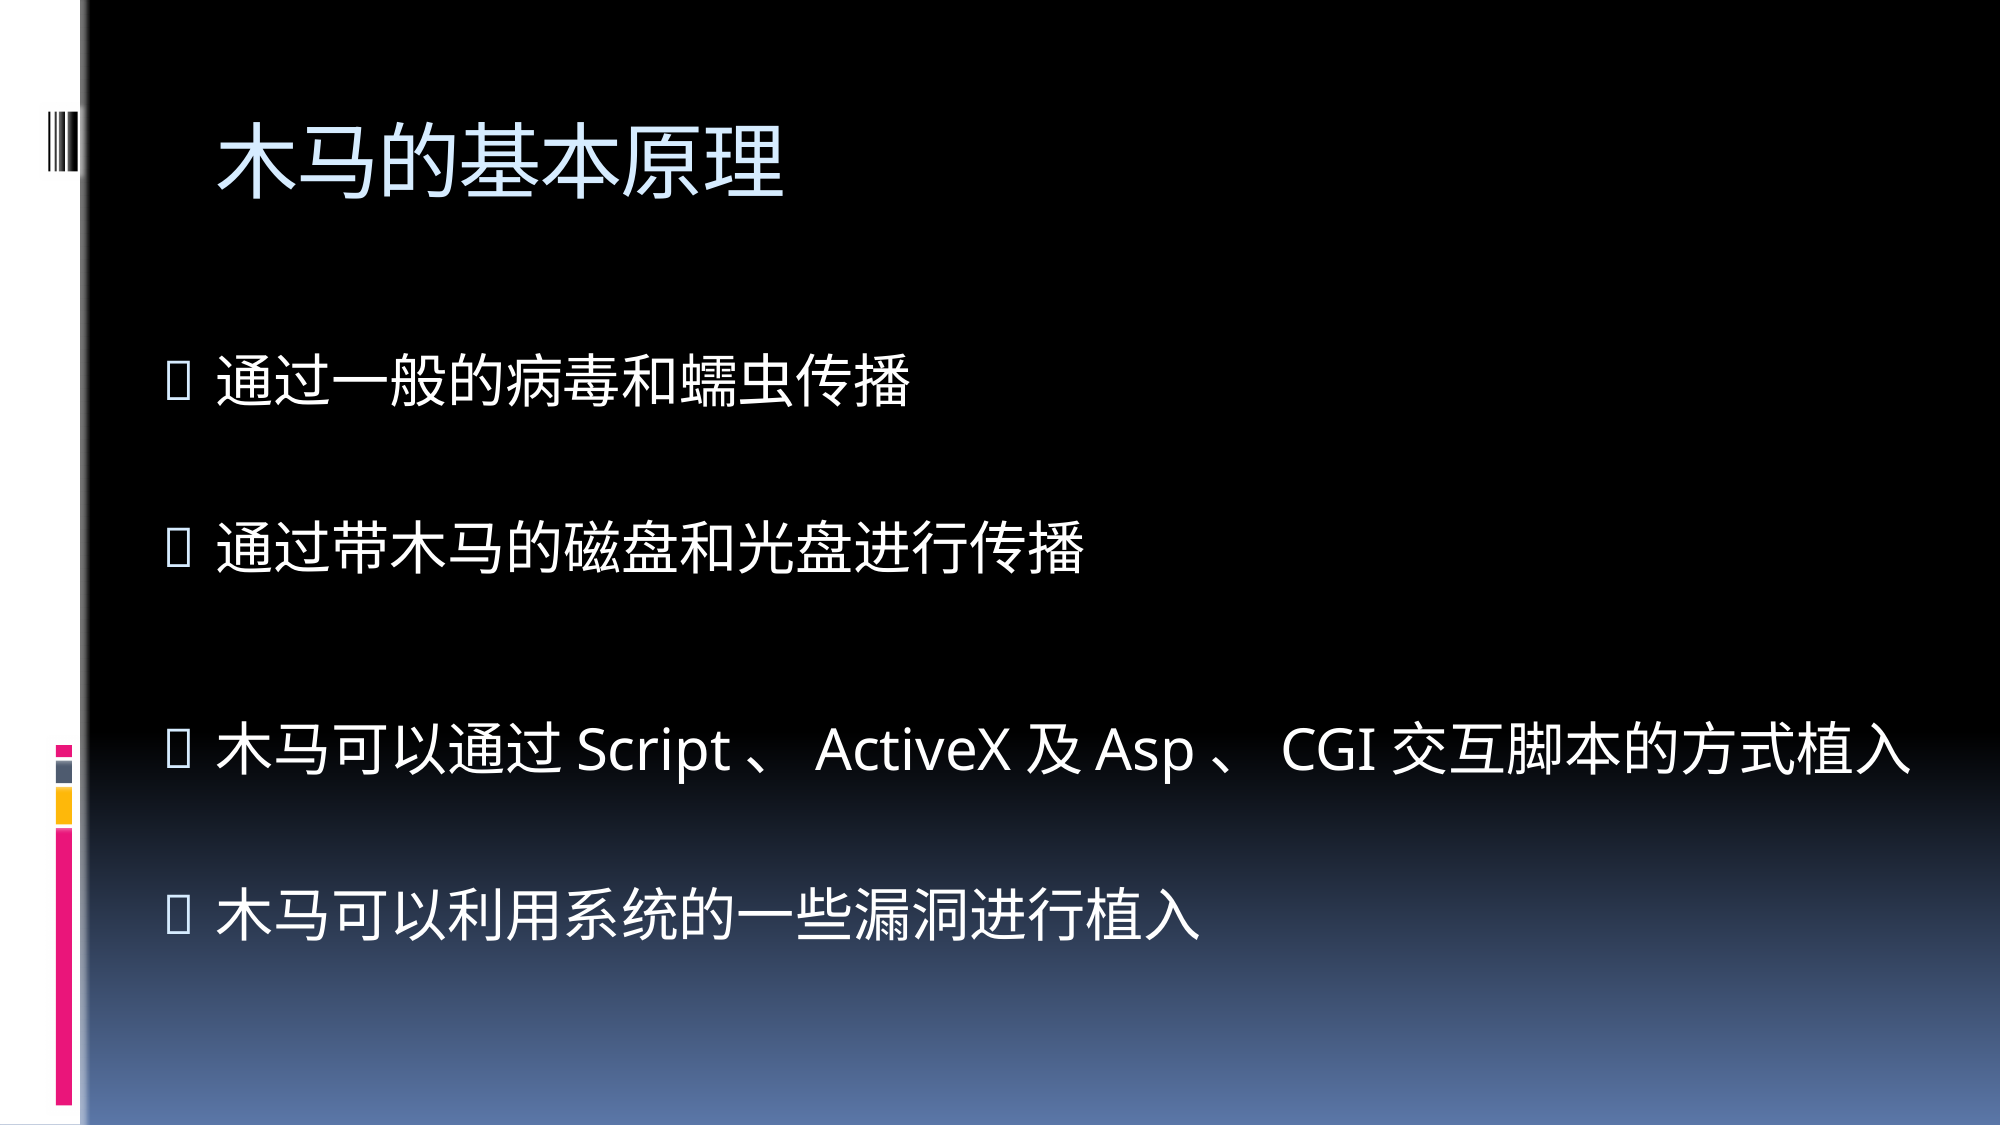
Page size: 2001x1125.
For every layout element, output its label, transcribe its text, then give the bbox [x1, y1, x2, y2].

list 通过一般的病毒和蠕虫传播 通过带木马的磁盘和光盘进行传播 木马可以通过Script、ActiveX及Asp、CGI交互脚本的方式植入 木马可以利用系统的一些漏洞进行植入 [137, 337, 1932, 1021]
title 木马的基本原理 [200, 83, 1900, 234]
